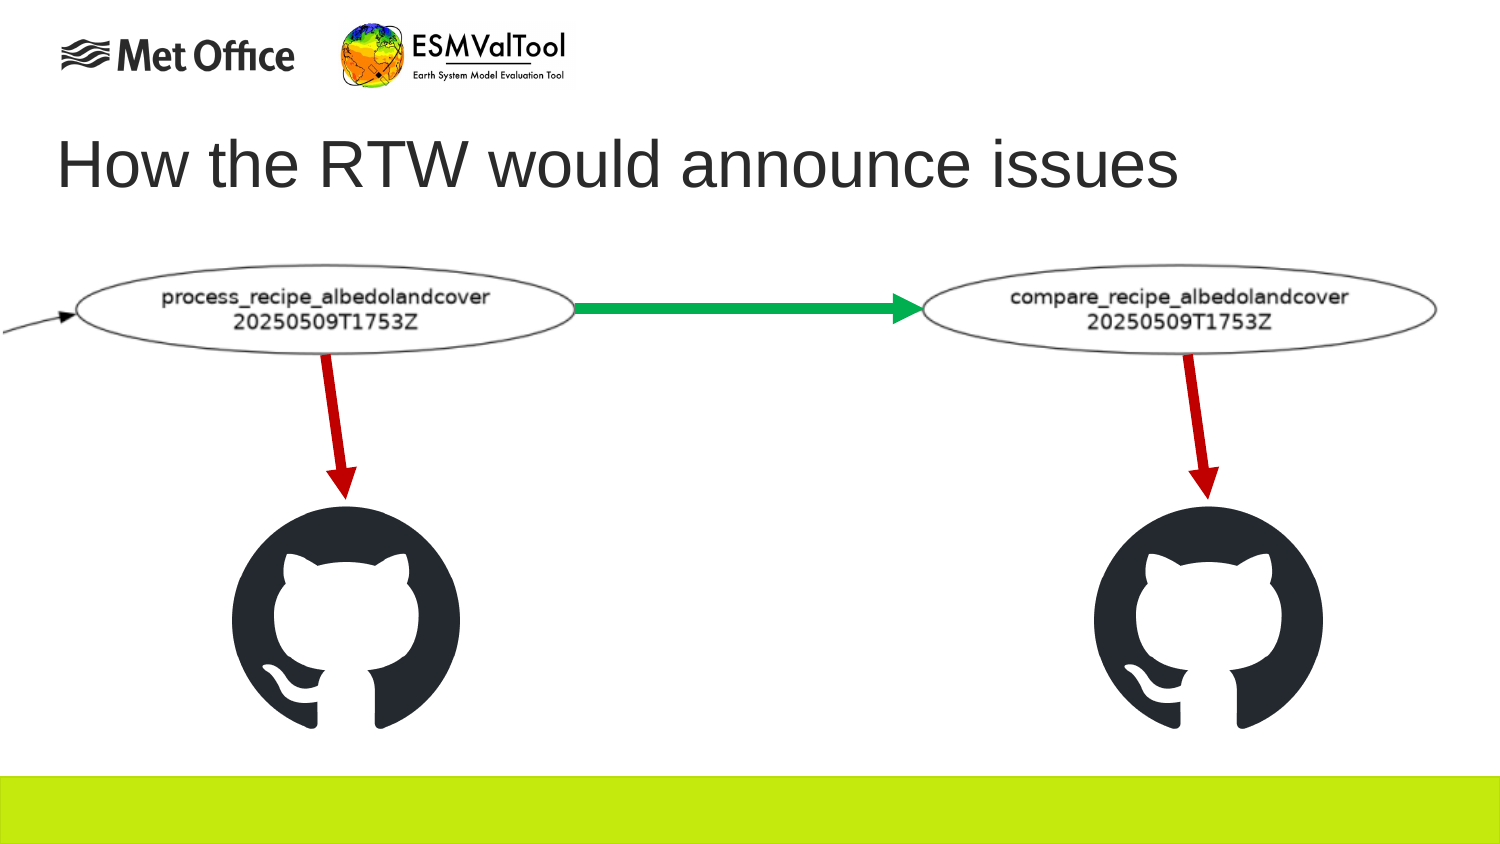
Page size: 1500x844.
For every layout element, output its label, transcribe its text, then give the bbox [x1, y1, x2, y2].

picture [1089, 499, 1327, 736]
picture [2, 244, 1497, 373]
picture [30, 8, 326, 102]
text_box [1187, 354, 1208, 499]
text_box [325, 354, 346, 499]
title How the RTW would announce issues [41, 114, 1459, 210]
picture [227, 499, 464, 736]
picture [338, 21, 576, 90]
